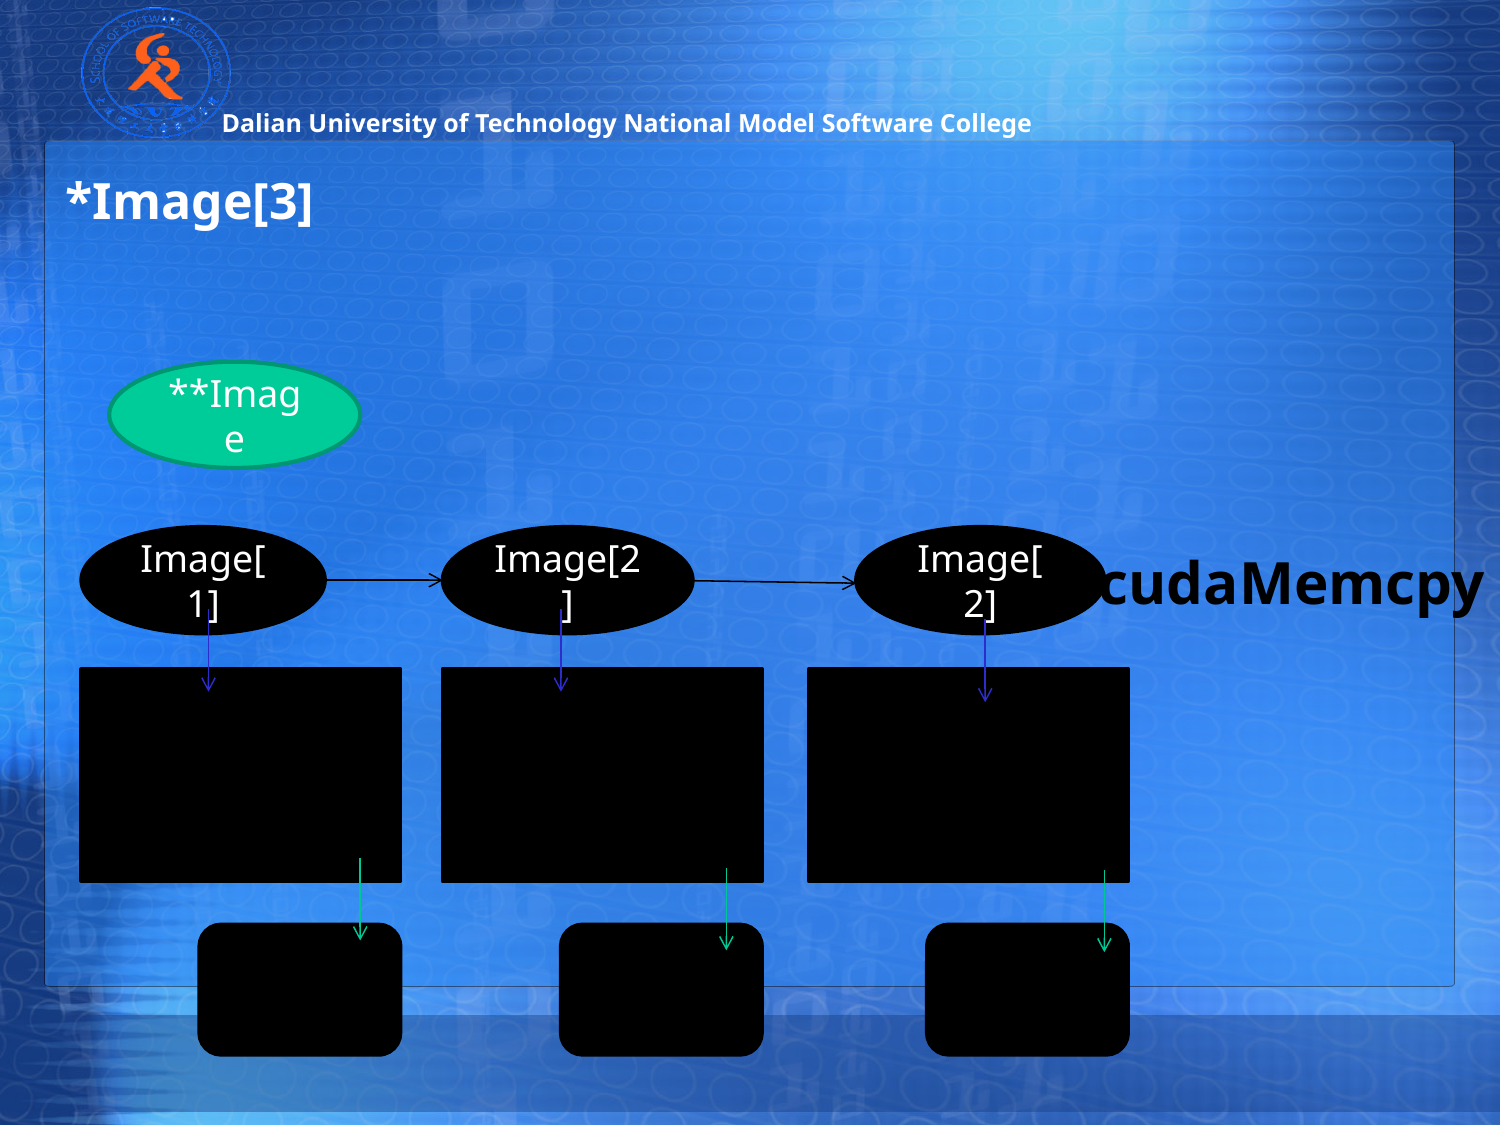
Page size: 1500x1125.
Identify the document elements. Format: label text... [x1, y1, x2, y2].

text_box Image[1] [79, 524, 327, 636]
text_box **Image [107, 359, 363, 471]
text_box cudaMemcpy [1083, 538, 1500, 624]
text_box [81, 6, 1105, 173]
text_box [661, 579, 857, 584]
text_box [197, 922, 403, 1057]
text_box [79, 667, 402, 883]
text_box Image[2] [854, 524, 1083, 636]
picture [0, 0, 1500, 1125]
text_box Image[2] [440, 524, 695, 636]
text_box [808, 668, 1129, 1055]
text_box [442, 668, 763, 1055]
list *Image[3] [50, 162, 361, 291]
